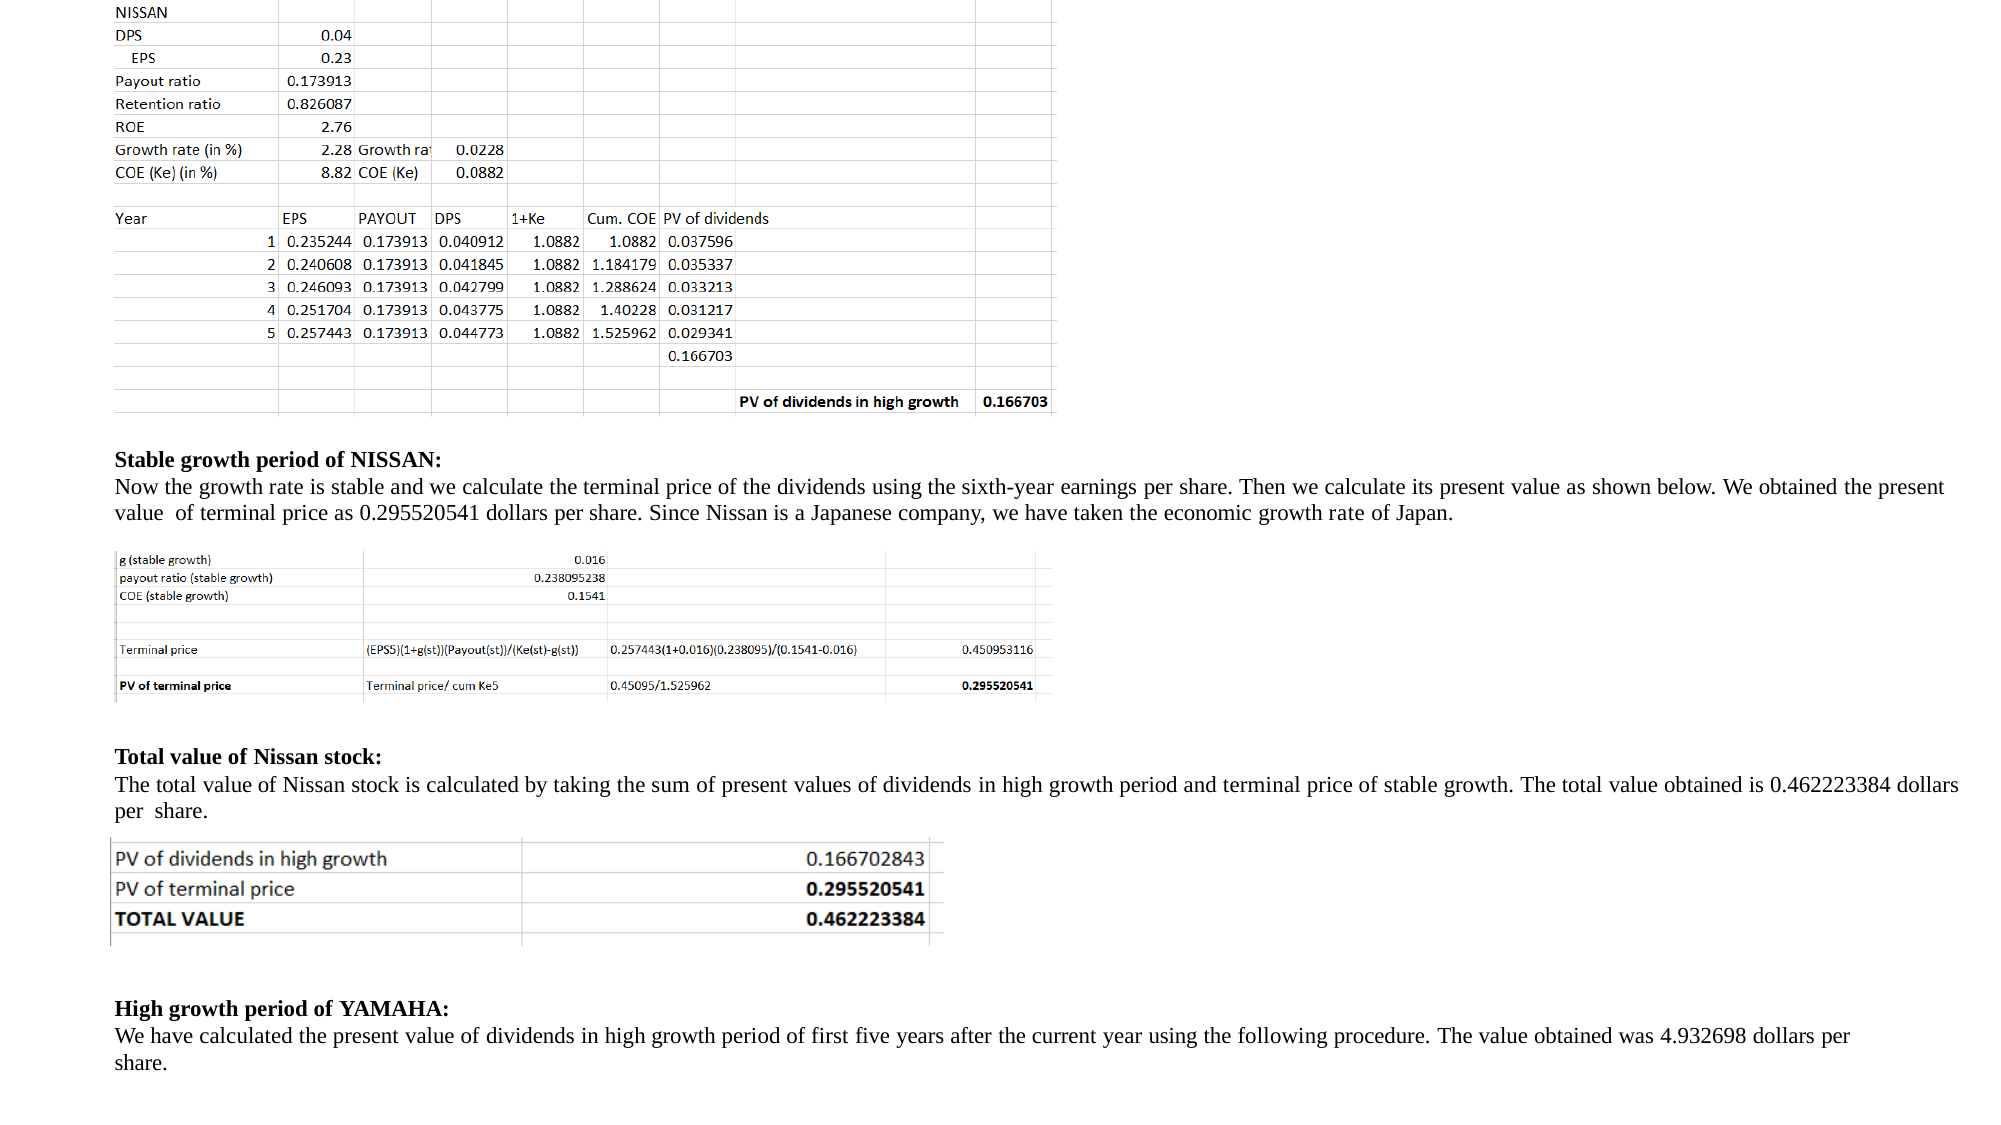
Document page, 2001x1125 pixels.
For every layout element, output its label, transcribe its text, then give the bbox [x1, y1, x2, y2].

picture [109, 836, 945, 946]
text_box High growth period of YAMAHA: We have calculated the present value of dividends in high growth period of first five years after the current year using the following procedure. The value obtained was 4.932698 dollars per share. [112, 992, 1906, 1075]
picture [114, 551, 1054, 703]
text_box Total value of Nissan stock: The total value of Nissan stock is calculated by taking the sum of present values of dividends in high growth period and terminal price of stable growth. The total value obtained is 0.462223384 dollars per share. [112, 740, 1986, 824]
picture [114, 0, 1057, 418]
text_box Stable growth period of NISSAN: Now the growth rate is stable and we calculate the terminal price of the dividends using the sixth-year earnings per share. Then we calculate its present value as shown below. We obtained the present value of terminal price as 0.295520541 dollars per share. Since Nissan is a Japanese company, we have taken the economic growth rate of Japan. [112, 443, 1998, 526]
